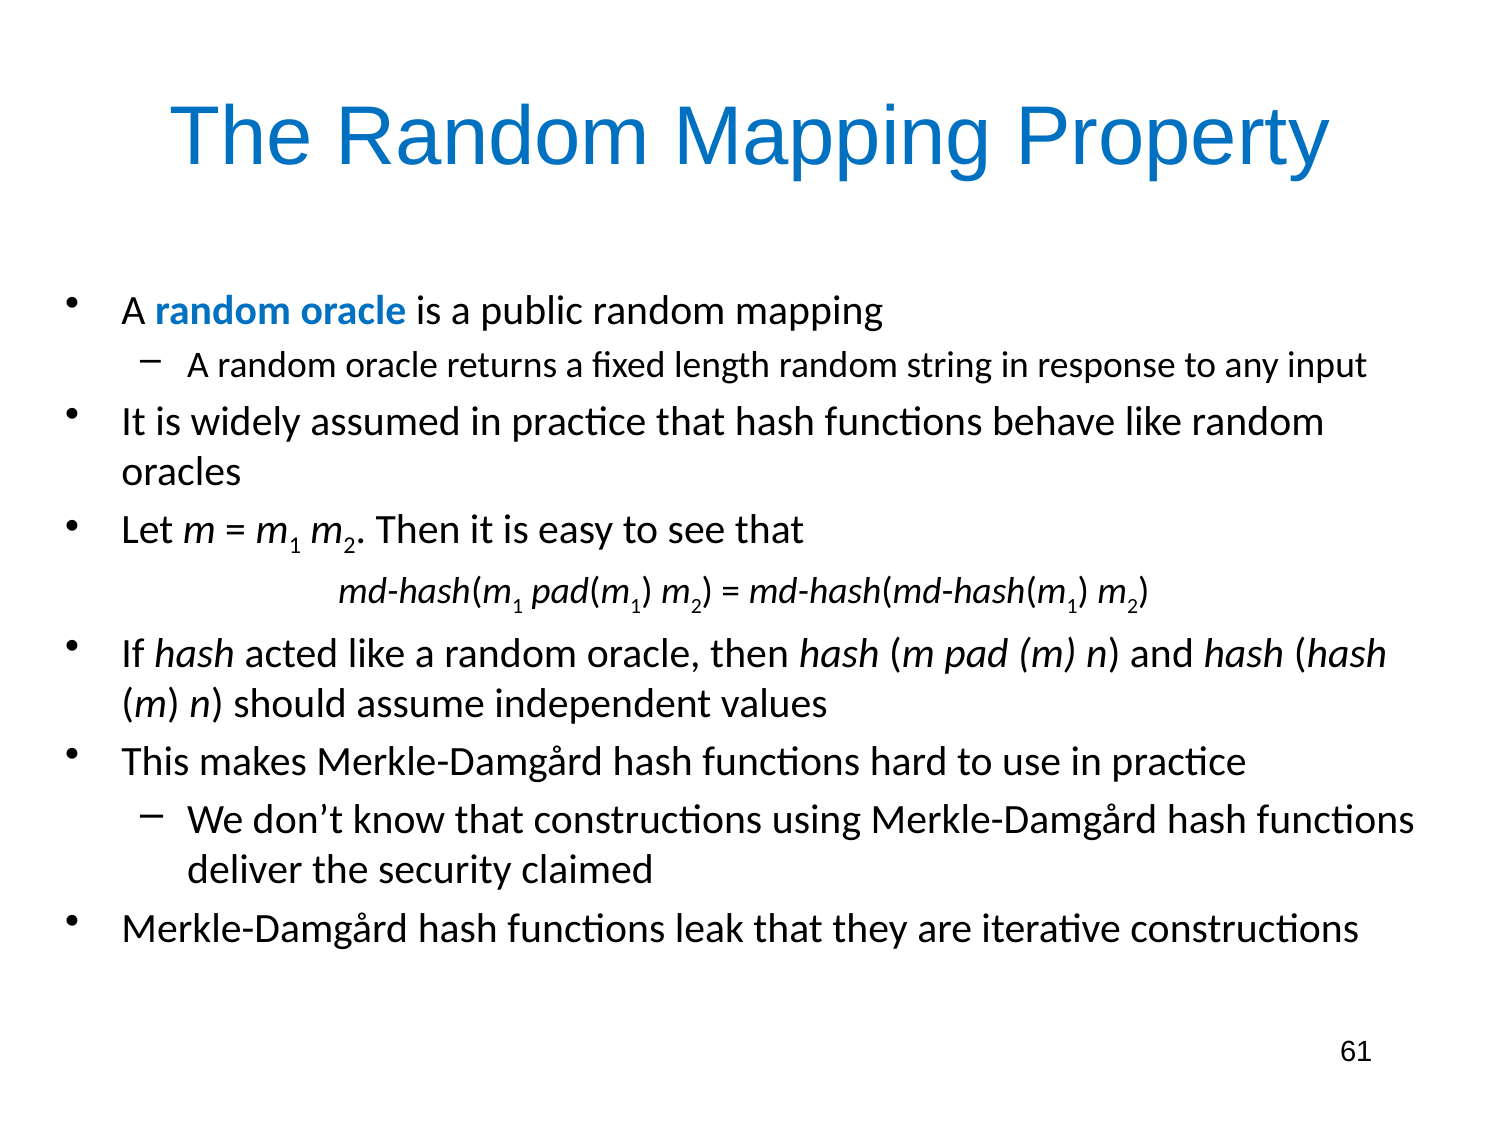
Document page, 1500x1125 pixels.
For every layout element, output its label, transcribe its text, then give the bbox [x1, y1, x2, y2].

title The Random Mapping Property [112, 37, 1388, 226]
slide_number 61 [1074, 1024, 1388, 1101]
list A random oracle is a public random mapping A random oracle returns a fixed length random string in response to any input It is widely assumed in practice that hash functions behave like random oracles Let m = m1 m2. Then it is easy to see that md-hash(m1 pad(m1) m2) = md-hash(md-hash(m1) m2) If hash acted like a random oracle, then hash (m pad (m) n) and hash (hash (m) n) should assume independent values This makes Merkle-Damgård hash functions hard to use in practice We don’t know that constructions using Merkle-Damgård hash functions deliver the security claimed Merkle-Damgård hash functions leak that they are iterative constructions [49, 274, 1438, 1038]
